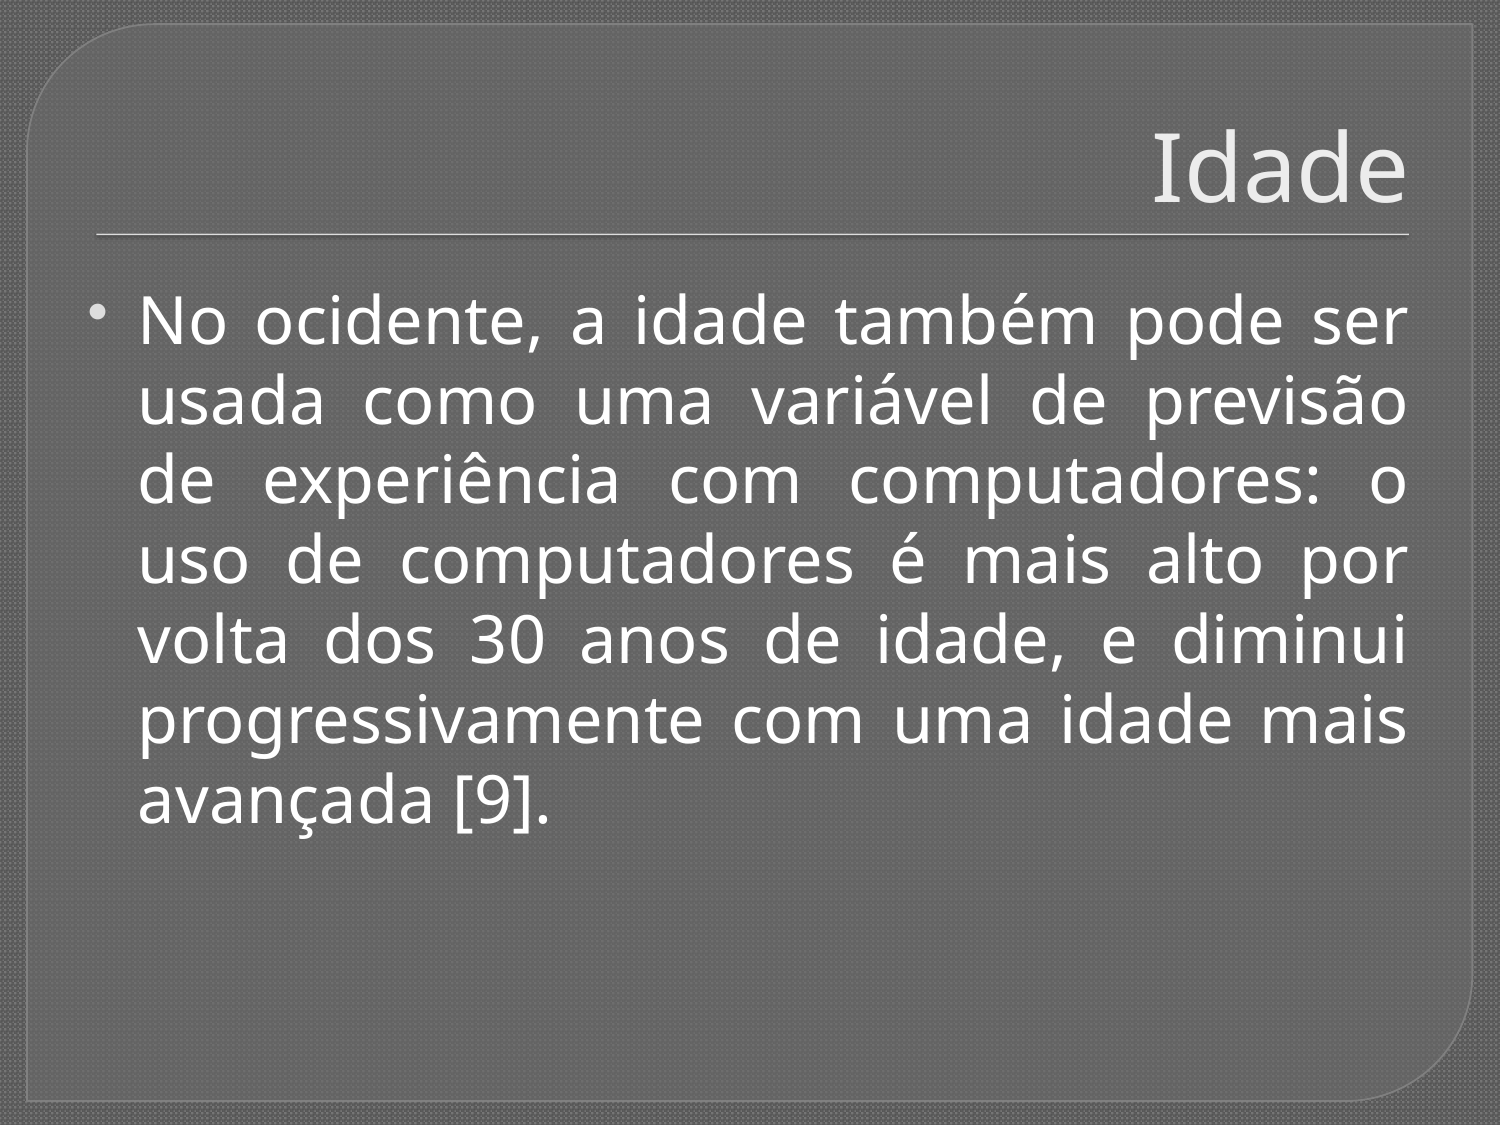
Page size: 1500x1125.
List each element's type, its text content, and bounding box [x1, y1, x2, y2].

list No ocidente, a idade também pode ser usada como uma variável de previsão de experiência com computadores: o uso de computadores é mais alto por volta dos 30 anos de idade, e diminui progressivamente com uma idade mais avançada [9]. [75, 270, 1425, 1013]
title Idade [75, 41, 1425, 230]
